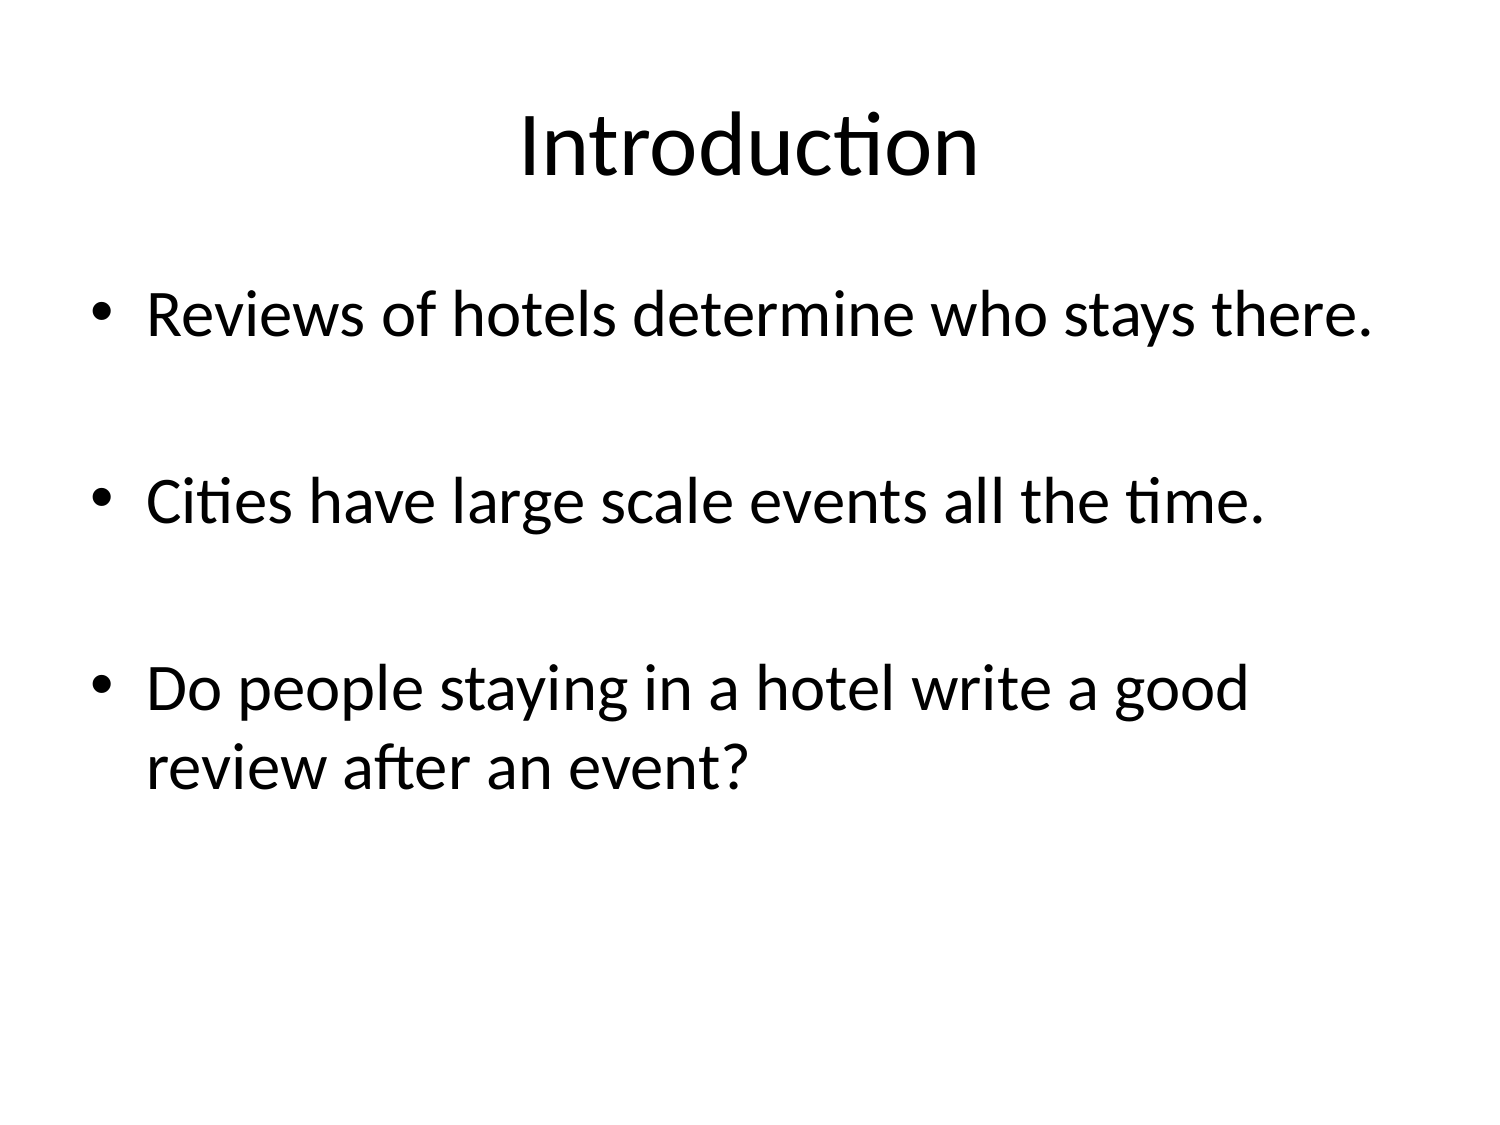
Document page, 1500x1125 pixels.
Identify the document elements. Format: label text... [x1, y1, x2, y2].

title Introduction [75, 45, 1425, 233]
list Reviews of hotels determine who stays there. Cities have large scale events all the time. Do people staying in a hotel write a good review after an event? [75, 262, 1425, 1005]
